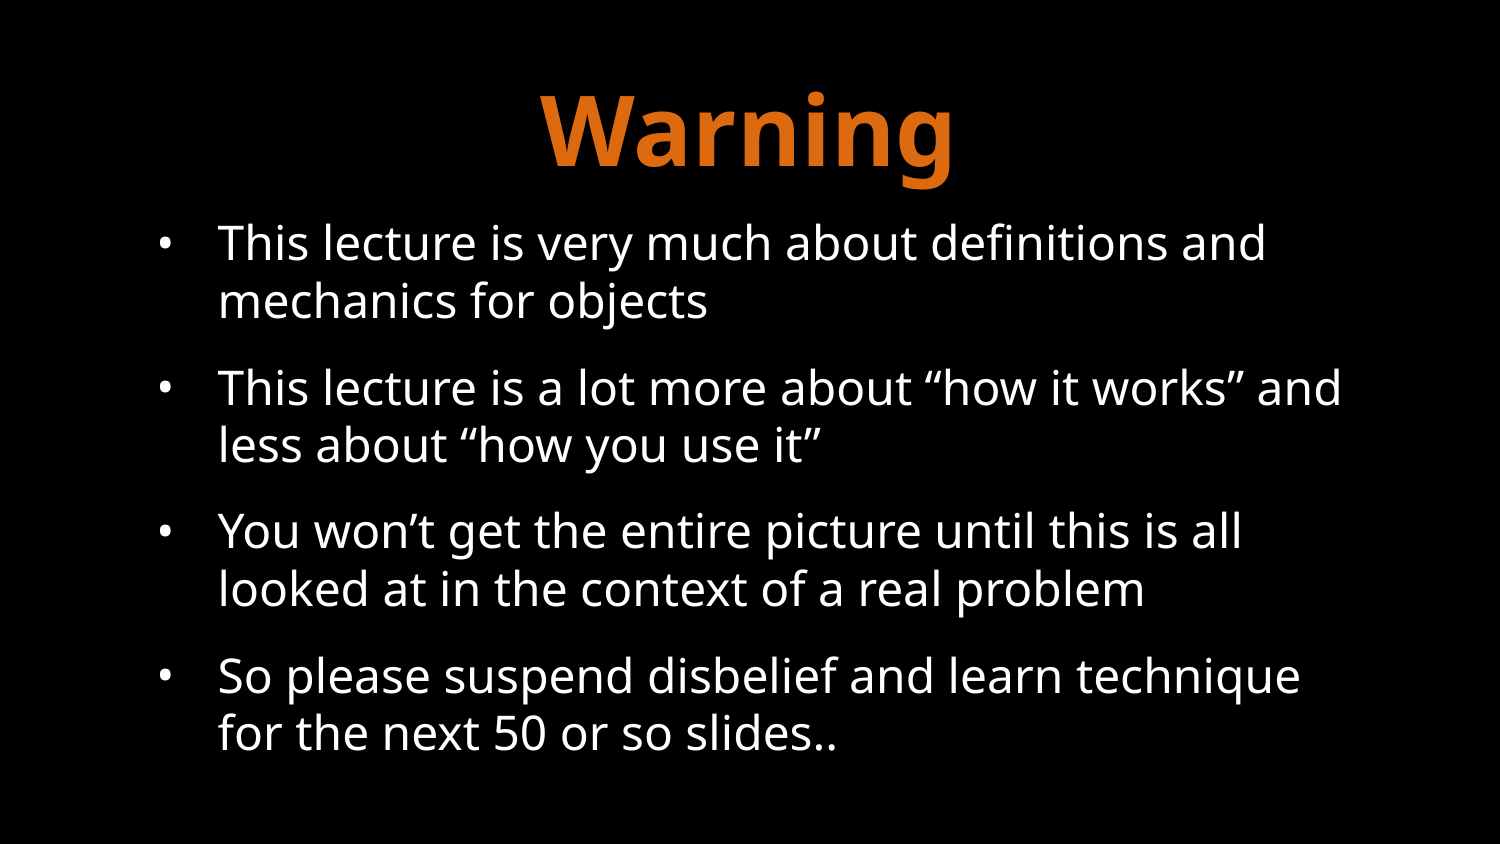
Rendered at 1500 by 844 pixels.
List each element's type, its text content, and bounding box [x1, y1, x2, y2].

list This lecture is very much about definitions and mechanics for objects This lecture is a lot more about “how it works” and less about “how you use it” You won’t get the entire picture until this is all looked at in the context of a real problem So please suspend disbelief and learn technique for the next 50 or so slides.. [139, 239, 1360, 734]
title Warning [139, 21, 1360, 233]
